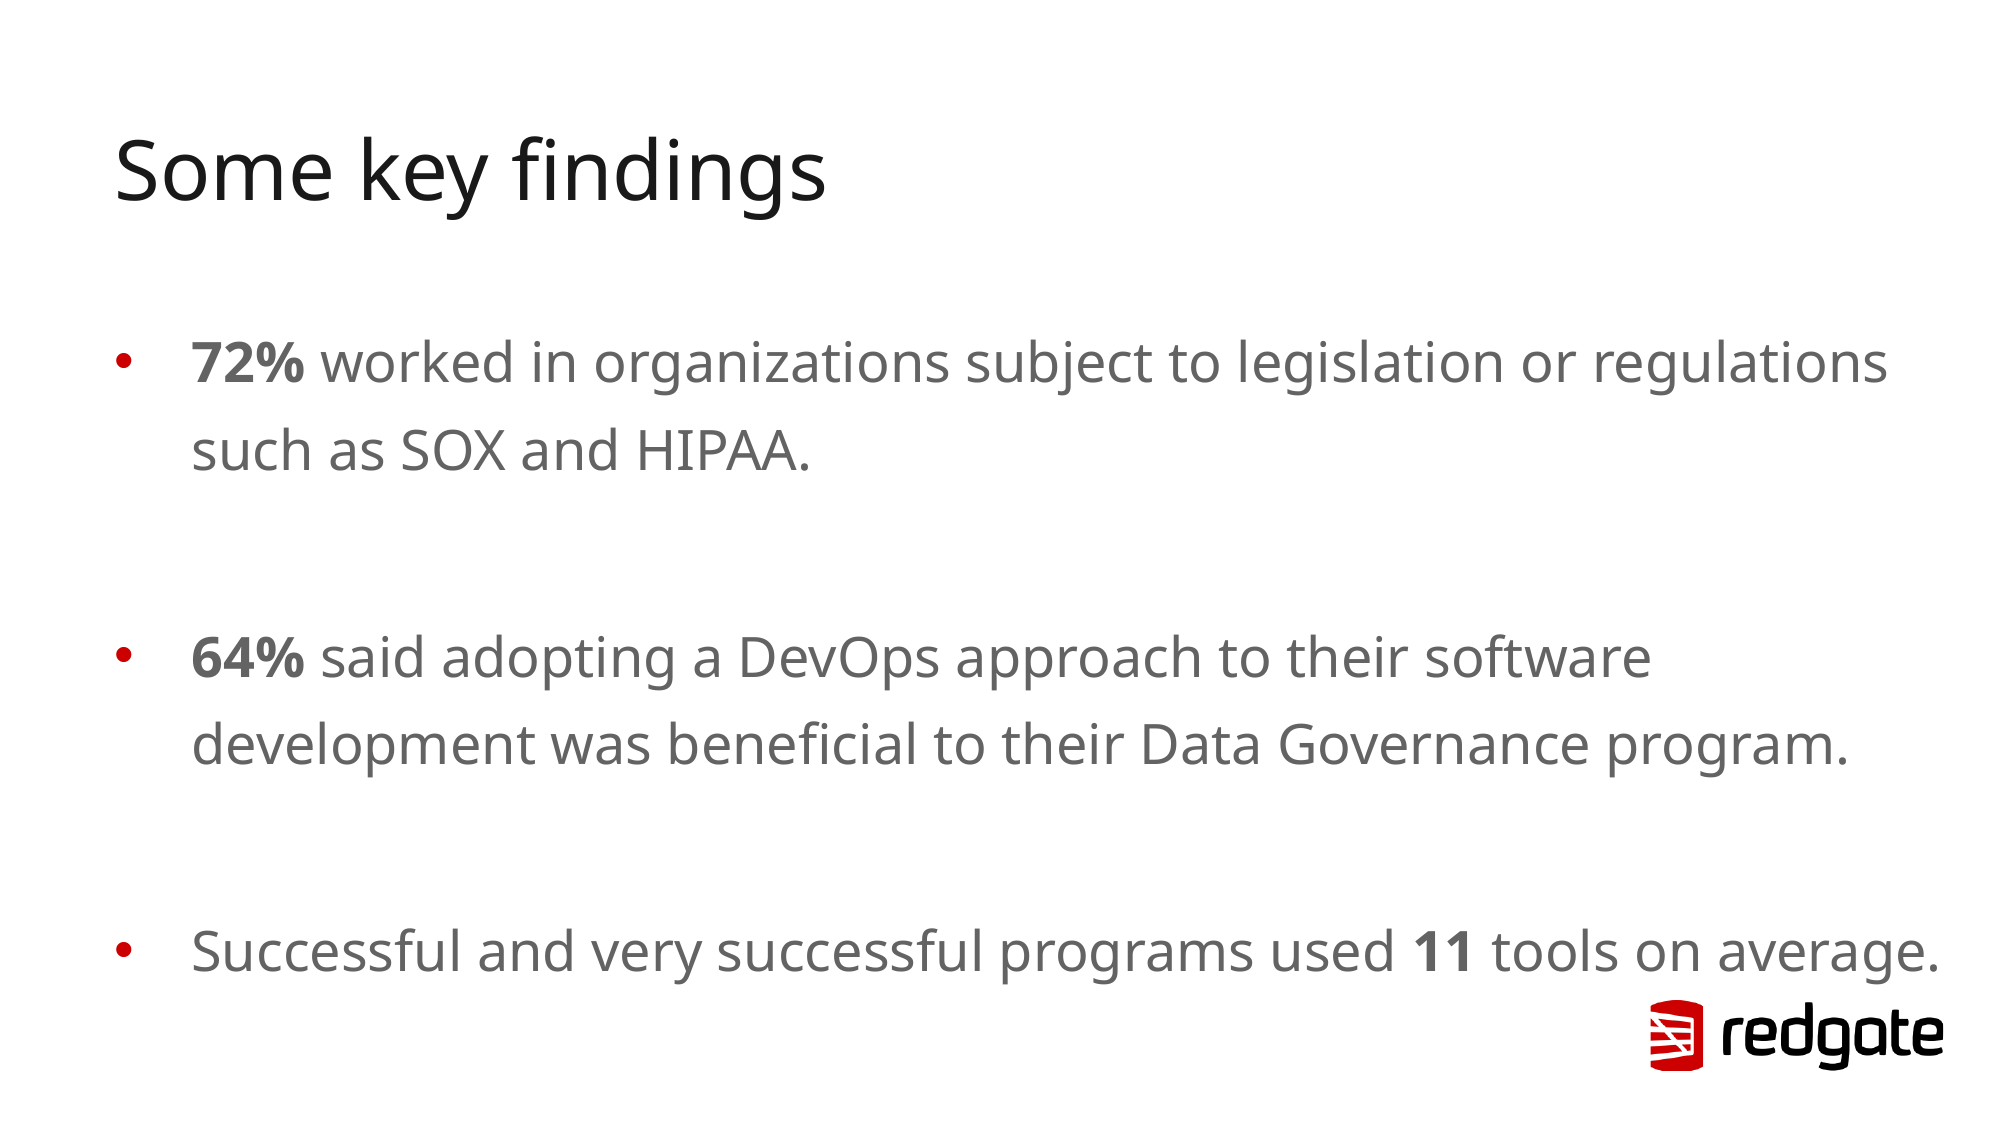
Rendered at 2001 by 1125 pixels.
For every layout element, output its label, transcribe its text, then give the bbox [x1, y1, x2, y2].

list 72% worked in organizations subject to legislation or regulations such as SOX and HIPAA. 64% said adopting a DevOps approach to their software development was beneficial to their Data Governance program. Successful and very successful programs used 11 tools on average. [99, 299, 1963, 1014]
title Some key findings [99, 65, 1938, 283]
